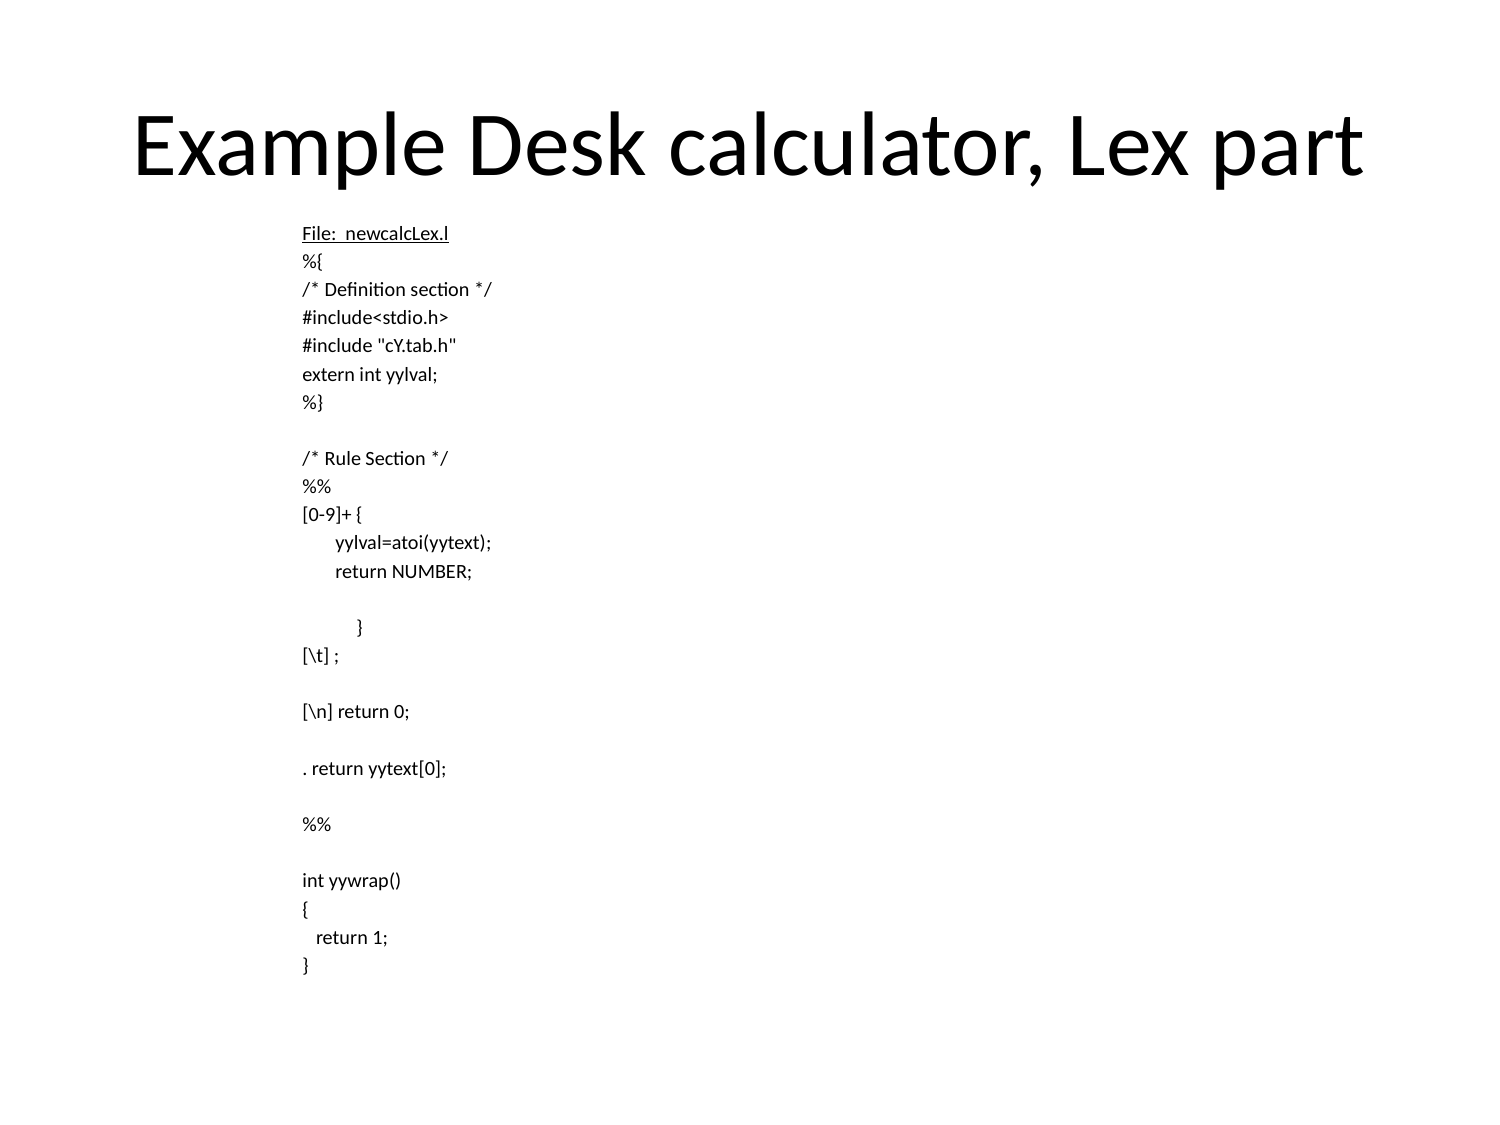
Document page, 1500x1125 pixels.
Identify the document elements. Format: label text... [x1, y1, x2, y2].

list File: newcalcLex.l %{ /* Definition section */ #include<stdio.h> #include "cY.tab.h" extern int yylval; %} /* Rule Section */ %% [0-9]+ { yylval=atoi(yytext); return NUMBER; } [\t] ; [\n] return 0; . return yytext[0]; %% int yywrap() { return 1; } [287, 212, 1350, 1005]
title Example Desk calculator, Lex part [75, 45, 1425, 233]
